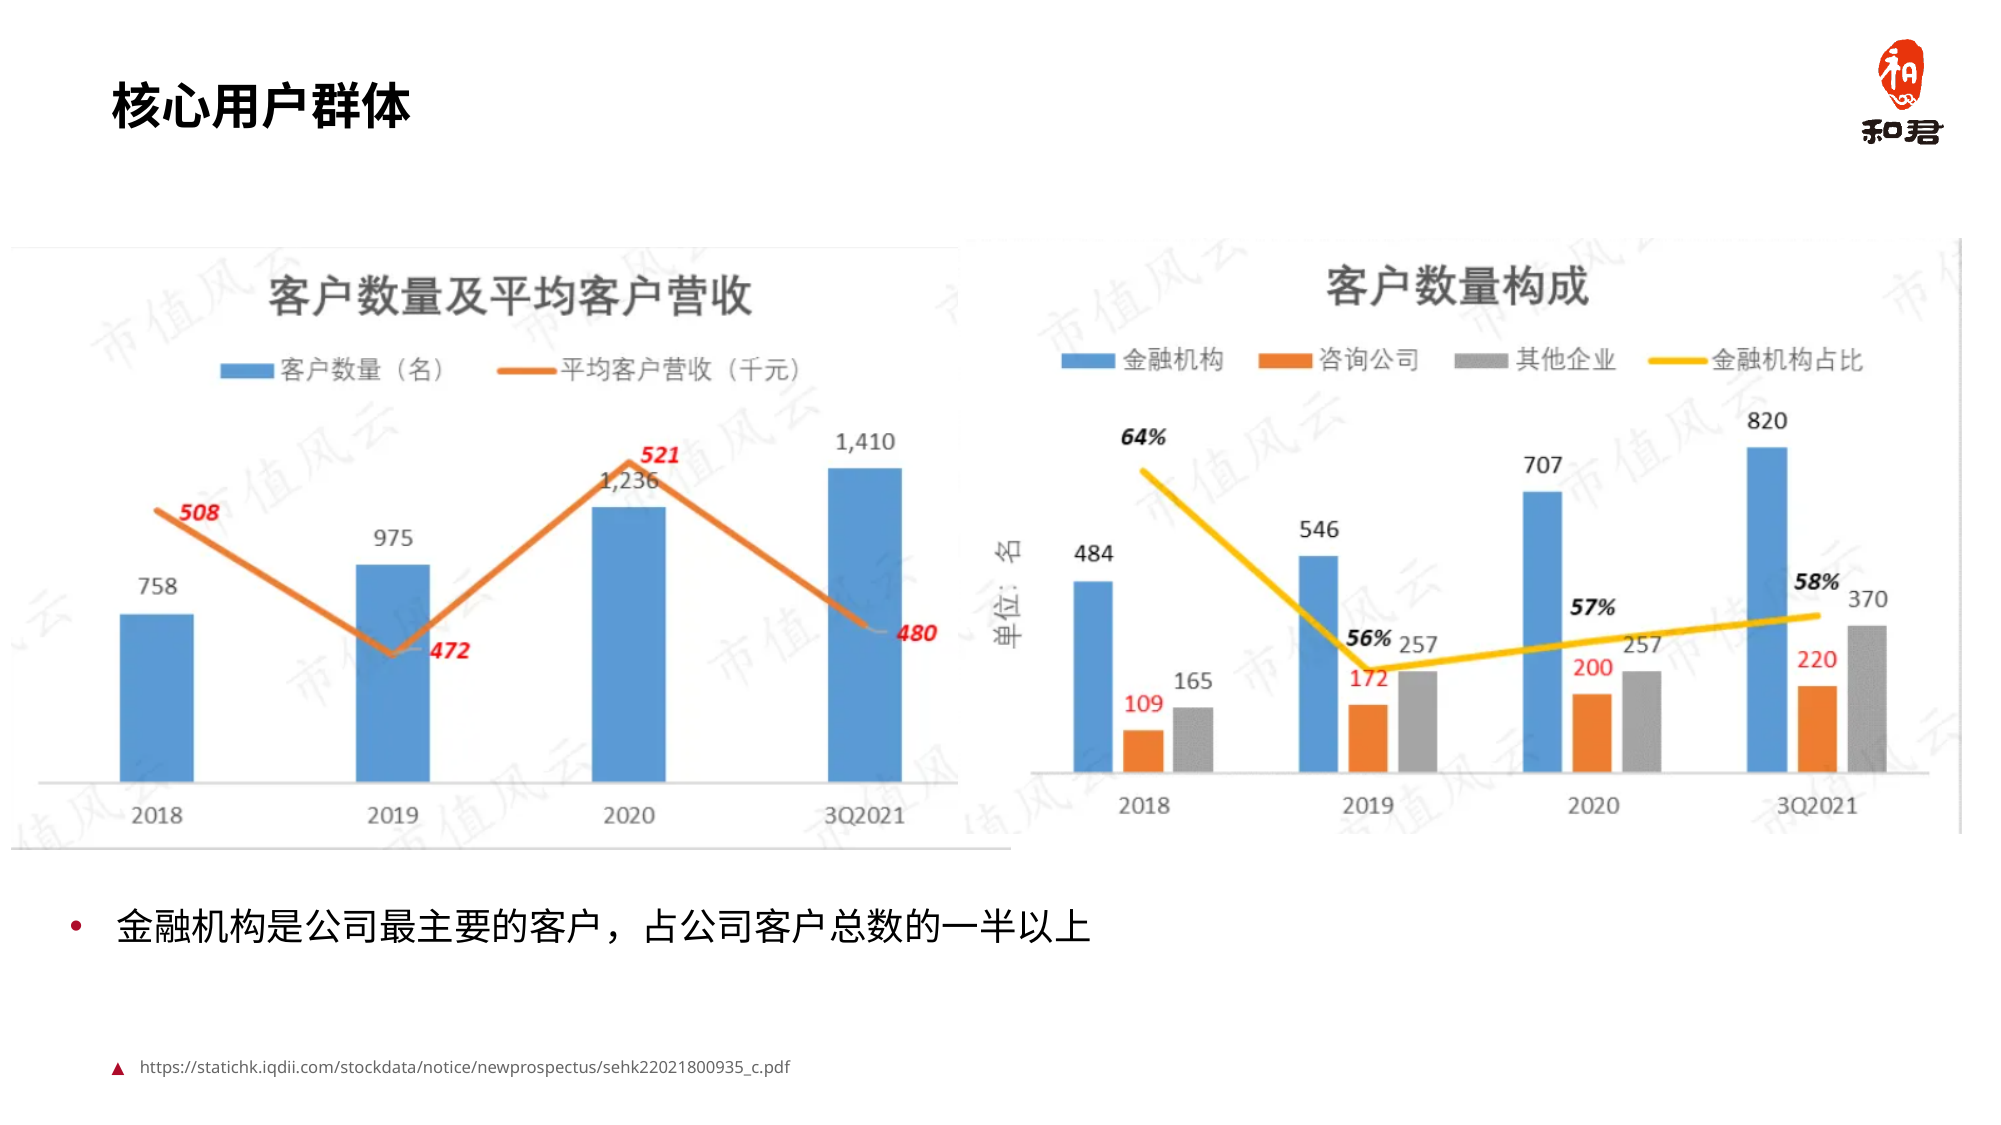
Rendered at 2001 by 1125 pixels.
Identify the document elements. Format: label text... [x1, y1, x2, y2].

list 金融机构是公司最主要的客户，占公司客户总数的一半以上 [54, 886, 1863, 975]
picture [1775, 16, 2001, 174]
picture [11, 238, 1962, 851]
title 核心用户群体 [96, 18, 1712, 179]
list https://statichk.iqdii.com/stockdata/notice/newprospectus/sehk22021800935_c.pdf [96, 1056, 1729, 1098]
